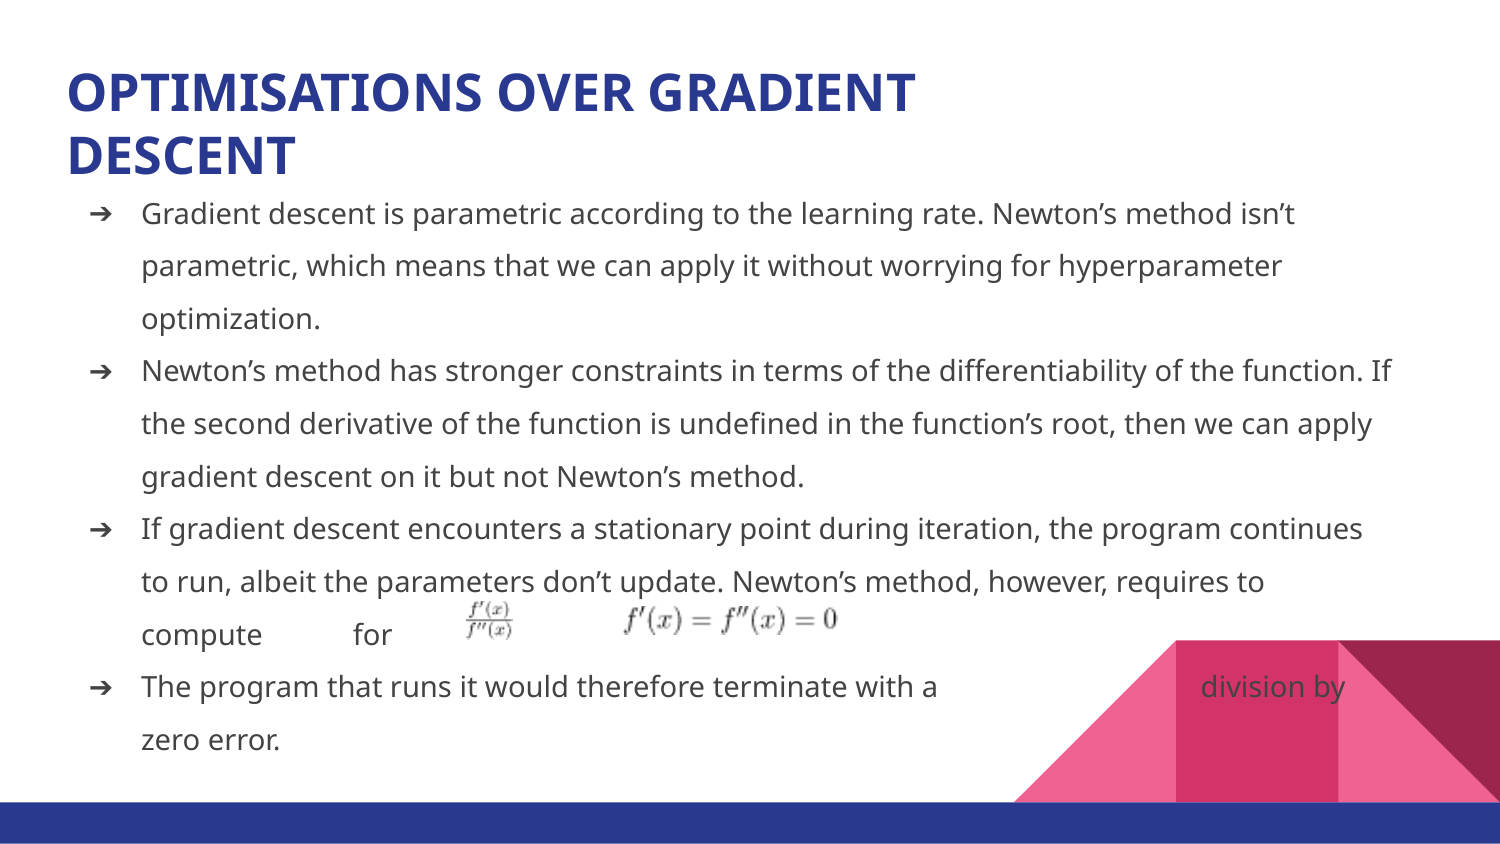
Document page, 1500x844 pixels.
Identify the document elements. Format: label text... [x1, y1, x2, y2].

list Gradient descent is parametric according to the learning rate. Newton’s method isn’t parametric, which means that we can apply it without worrying for hyperparameter optimization. Newton’s method has stronger constraints in terms of the differentiability of the function. If the second derivative of the function is undefined in the function’s root, then we can apply gradient descent on it but not Newton’s method. If gradient descent encounters a stationary point during iteration, the program continues to run, albeit the parameters don’t update. Newton’s method, however, requires to compute for The program that runs it would therefore terminate with a division by zero error. [51, 162, 1410, 777]
picture [466, 601, 514, 640]
title OPTIMISATIONS OVER GRADIENT DESCENT [51, 44, 1109, 145]
picture [623, 606, 838, 636]
